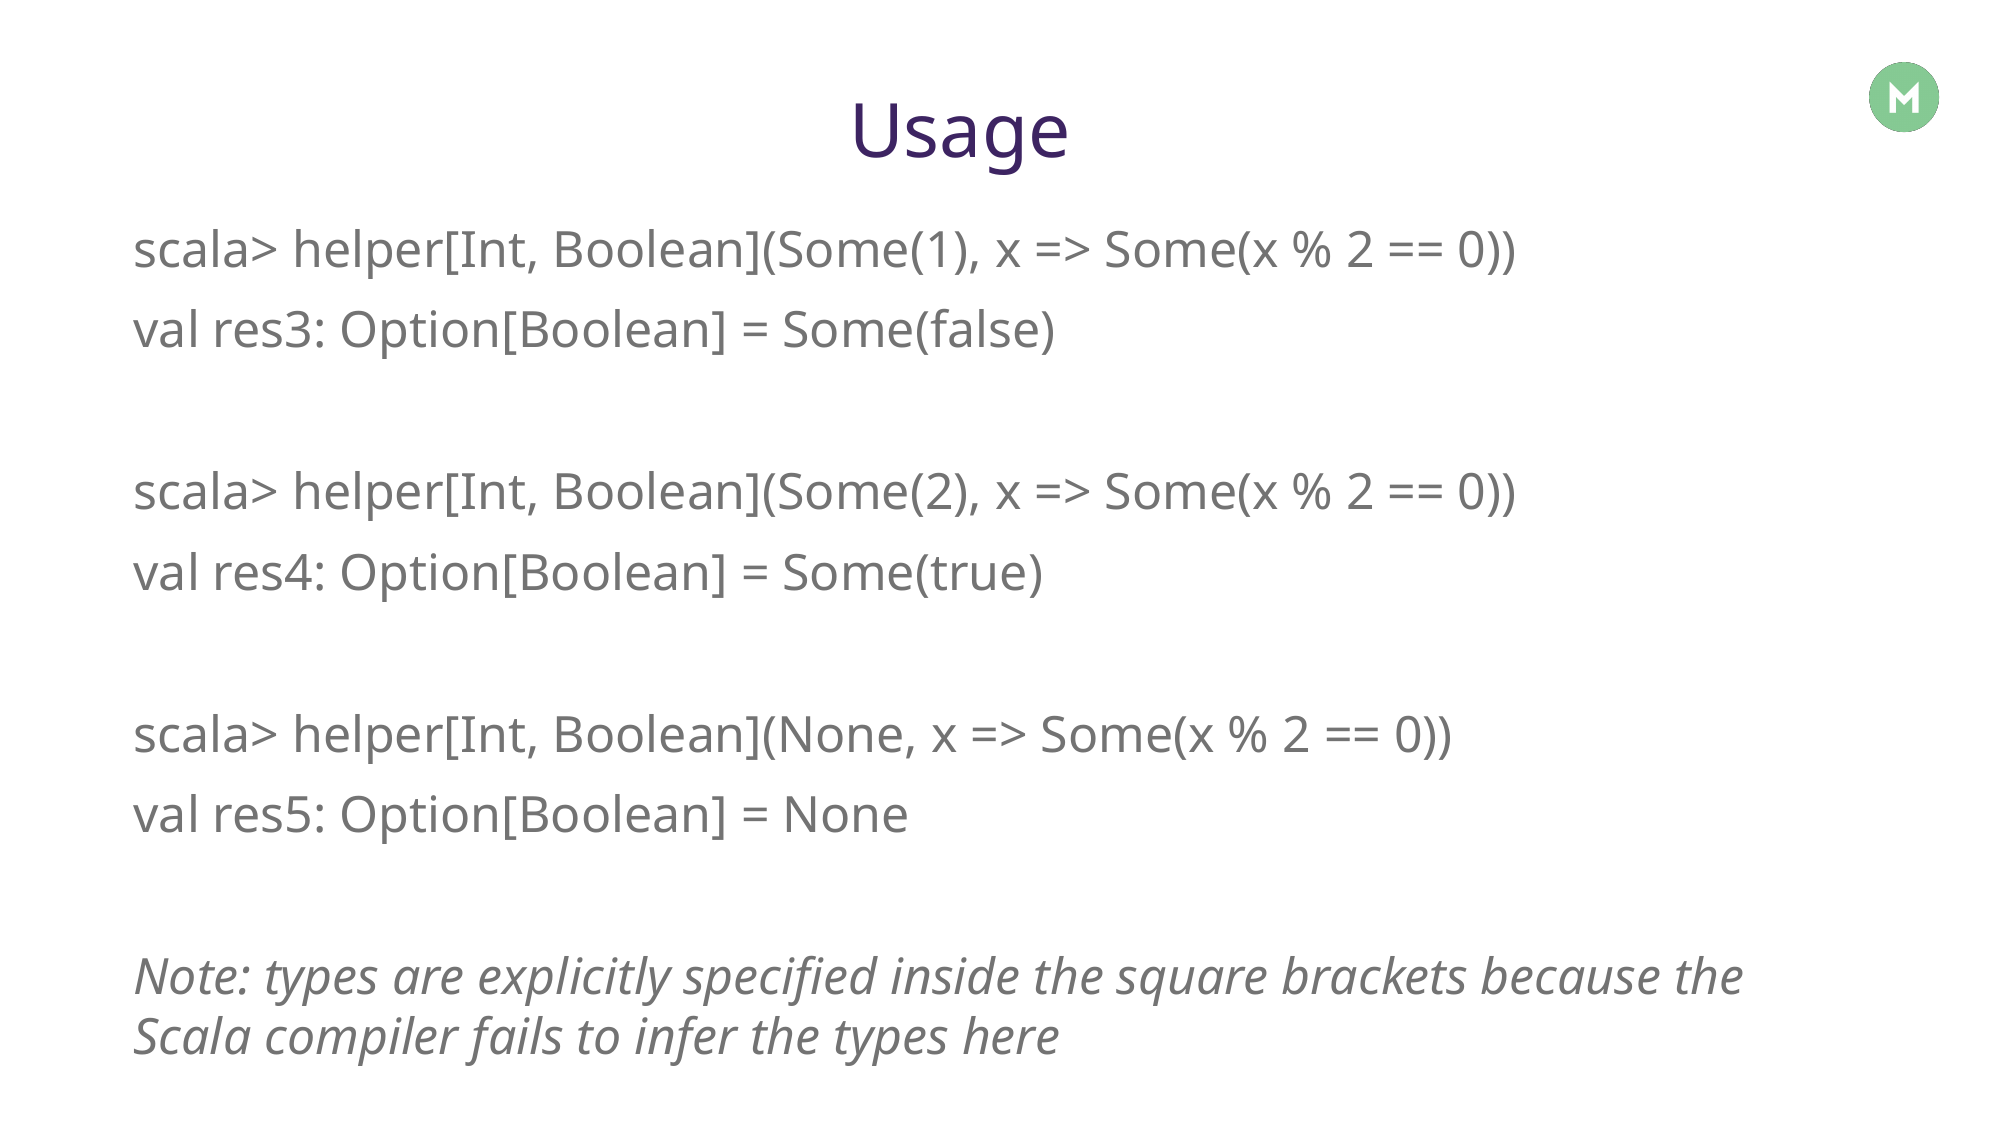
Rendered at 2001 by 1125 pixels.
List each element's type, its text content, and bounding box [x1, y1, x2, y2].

title Usage [118, 74, 1802, 193]
picture [1864, 46, 1944, 150]
list scala> helper[Int, Boolean](Some(1), x => Some(x % 2 == 0)) val res3: Option[Boolean] = Some(false) scala> helper[Int, Boolean](Some(2), x => Some(x % 2 == 0)) val res4: Option[Boolean] = Some(true) scala> helper[Int, Boolean](None, x => Some(x % 2 == 0)) val res5: Option[Boolean] = None Note: types are explicitly specified inside the square brackets because the Scala compiler fails to infer the types here [118, 209, 1802, 1092]
